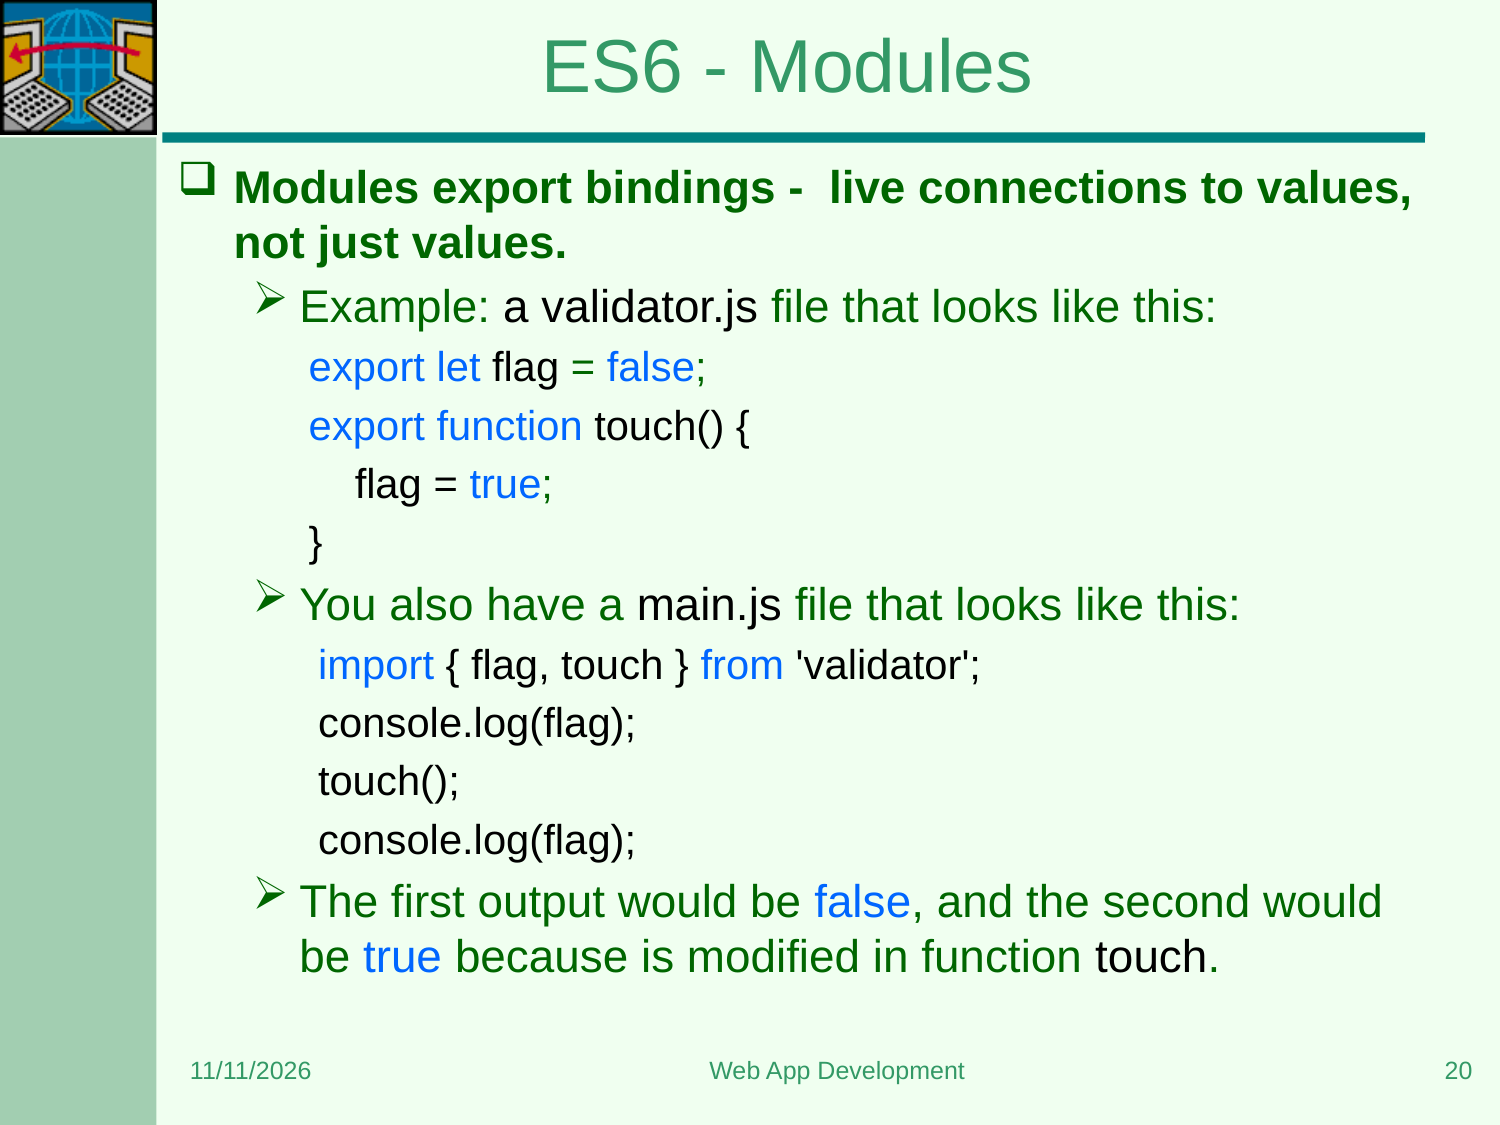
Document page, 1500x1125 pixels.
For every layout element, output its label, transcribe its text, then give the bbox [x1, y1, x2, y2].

slide_number 20 [1299, 1046, 1488, 1125]
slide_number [174, 1046, 438, 1125]
picture [0, 0, 157, 135]
footer Web App Development [462, 1046, 1213, 1125]
title ES6 - Modules [150, 0, 1425, 125]
list Modules export bindings - live connections to values, not just values. Example: a validator.js file that looks like this: export let flag = false; export function touch() { flag = true; } You also have a main.js file that looks like this: import { flag, touch } from 'validator'; console.log(flag); touch(); console.log(flag); The first output would be false, and the second would be true because is modified in function touch. [162, 149, 1438, 1025]
